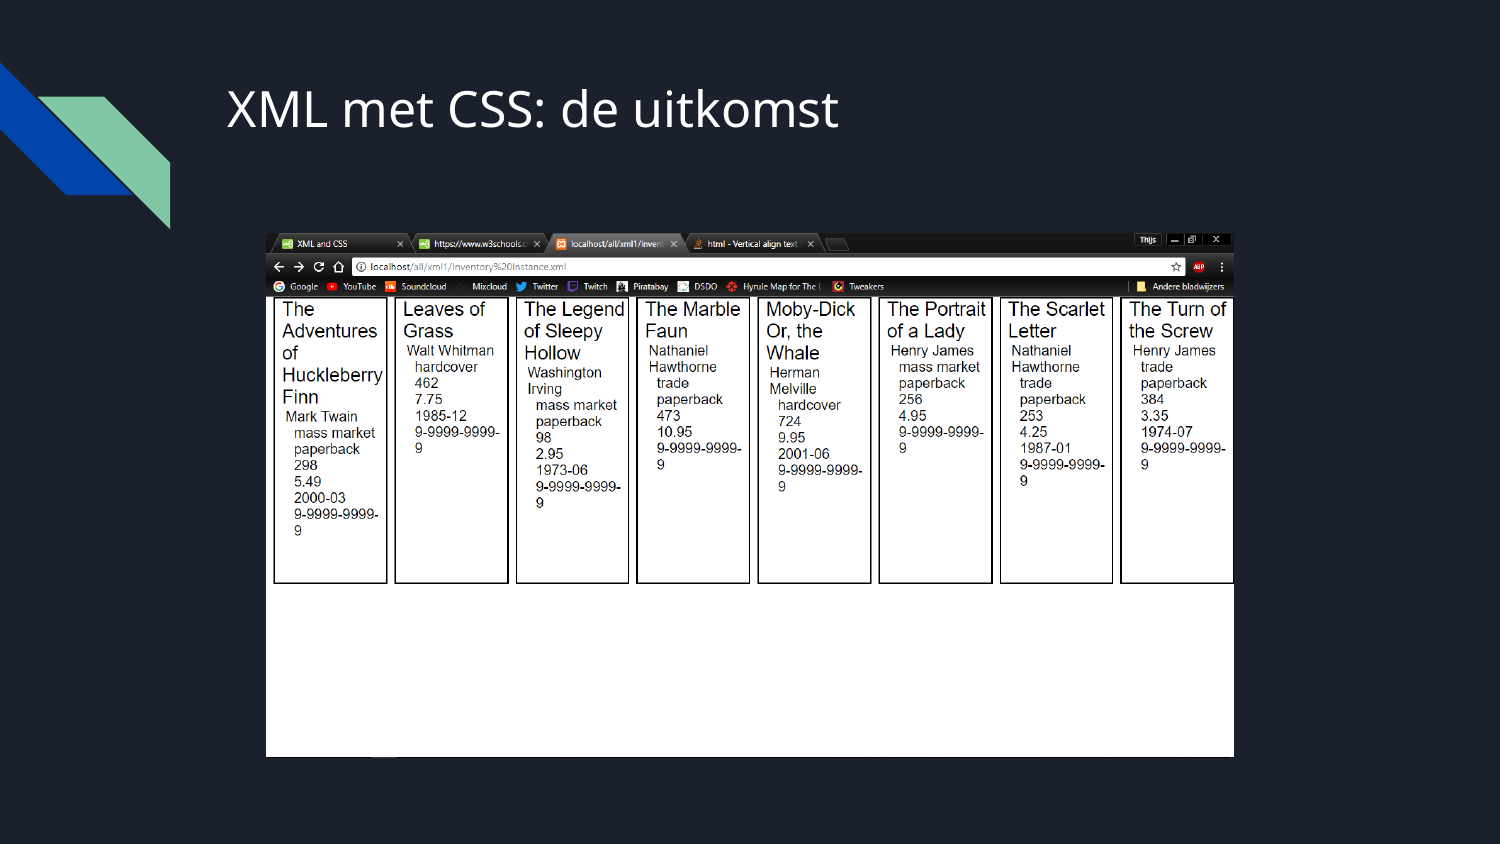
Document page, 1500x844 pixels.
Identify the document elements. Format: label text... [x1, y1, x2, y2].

title XML met CSS: de uitkomst [212, 62, 1368, 213]
picture [265, 233, 1234, 759]
